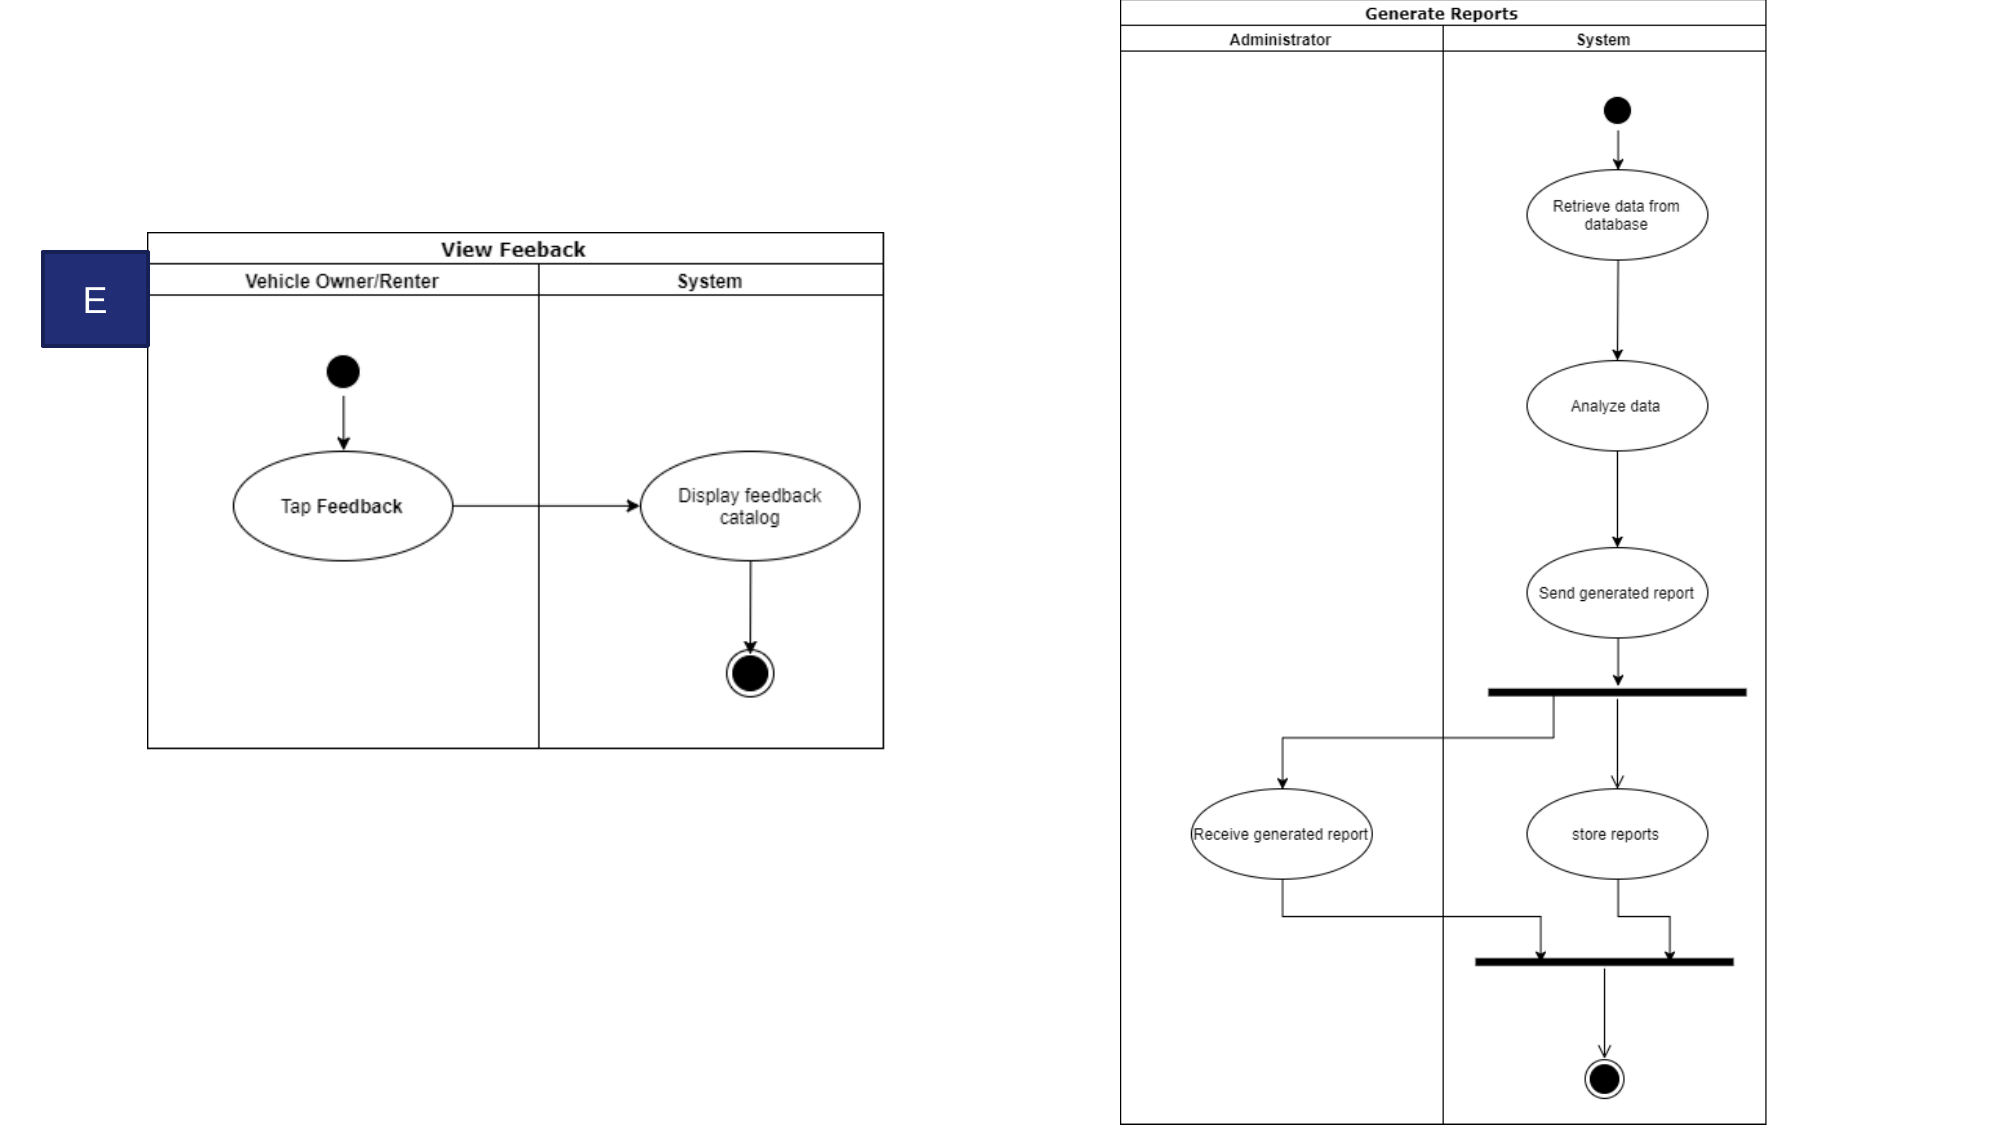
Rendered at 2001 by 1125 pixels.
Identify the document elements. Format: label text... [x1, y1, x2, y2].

picture [1119, 0, 1768, 1125]
text_box E [41, 250, 142, 348]
picture [147, 231, 886, 752]
